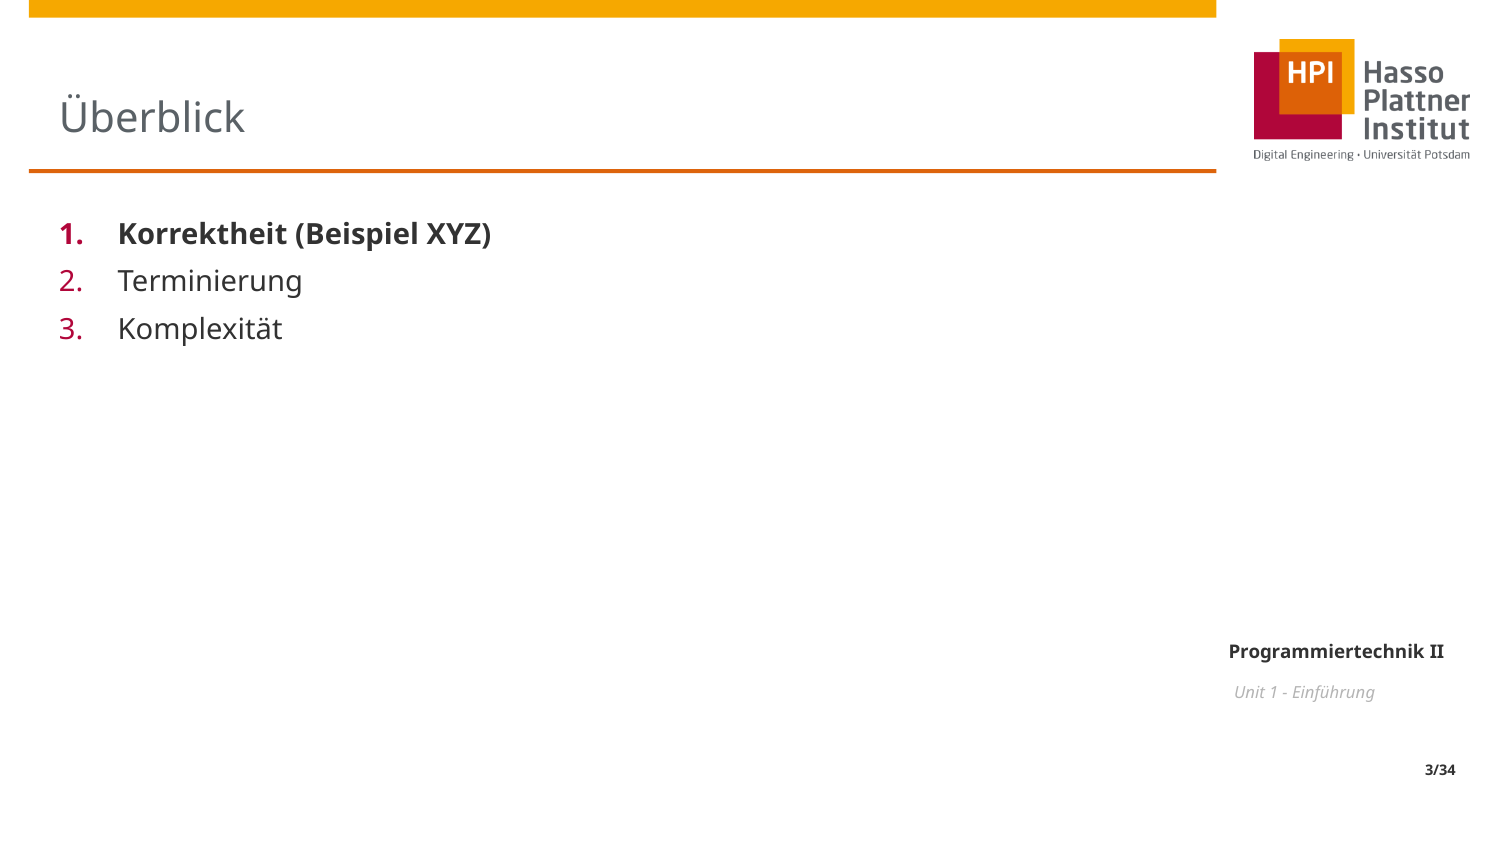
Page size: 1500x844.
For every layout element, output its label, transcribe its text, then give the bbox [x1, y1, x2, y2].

picture [1254, 39, 1470, 161]
title Überblick [58, 17, 1187, 170]
list Korrektheit (Beispiel XYZ) Terminierung Komplexität [58, 203, 1187, 788]
